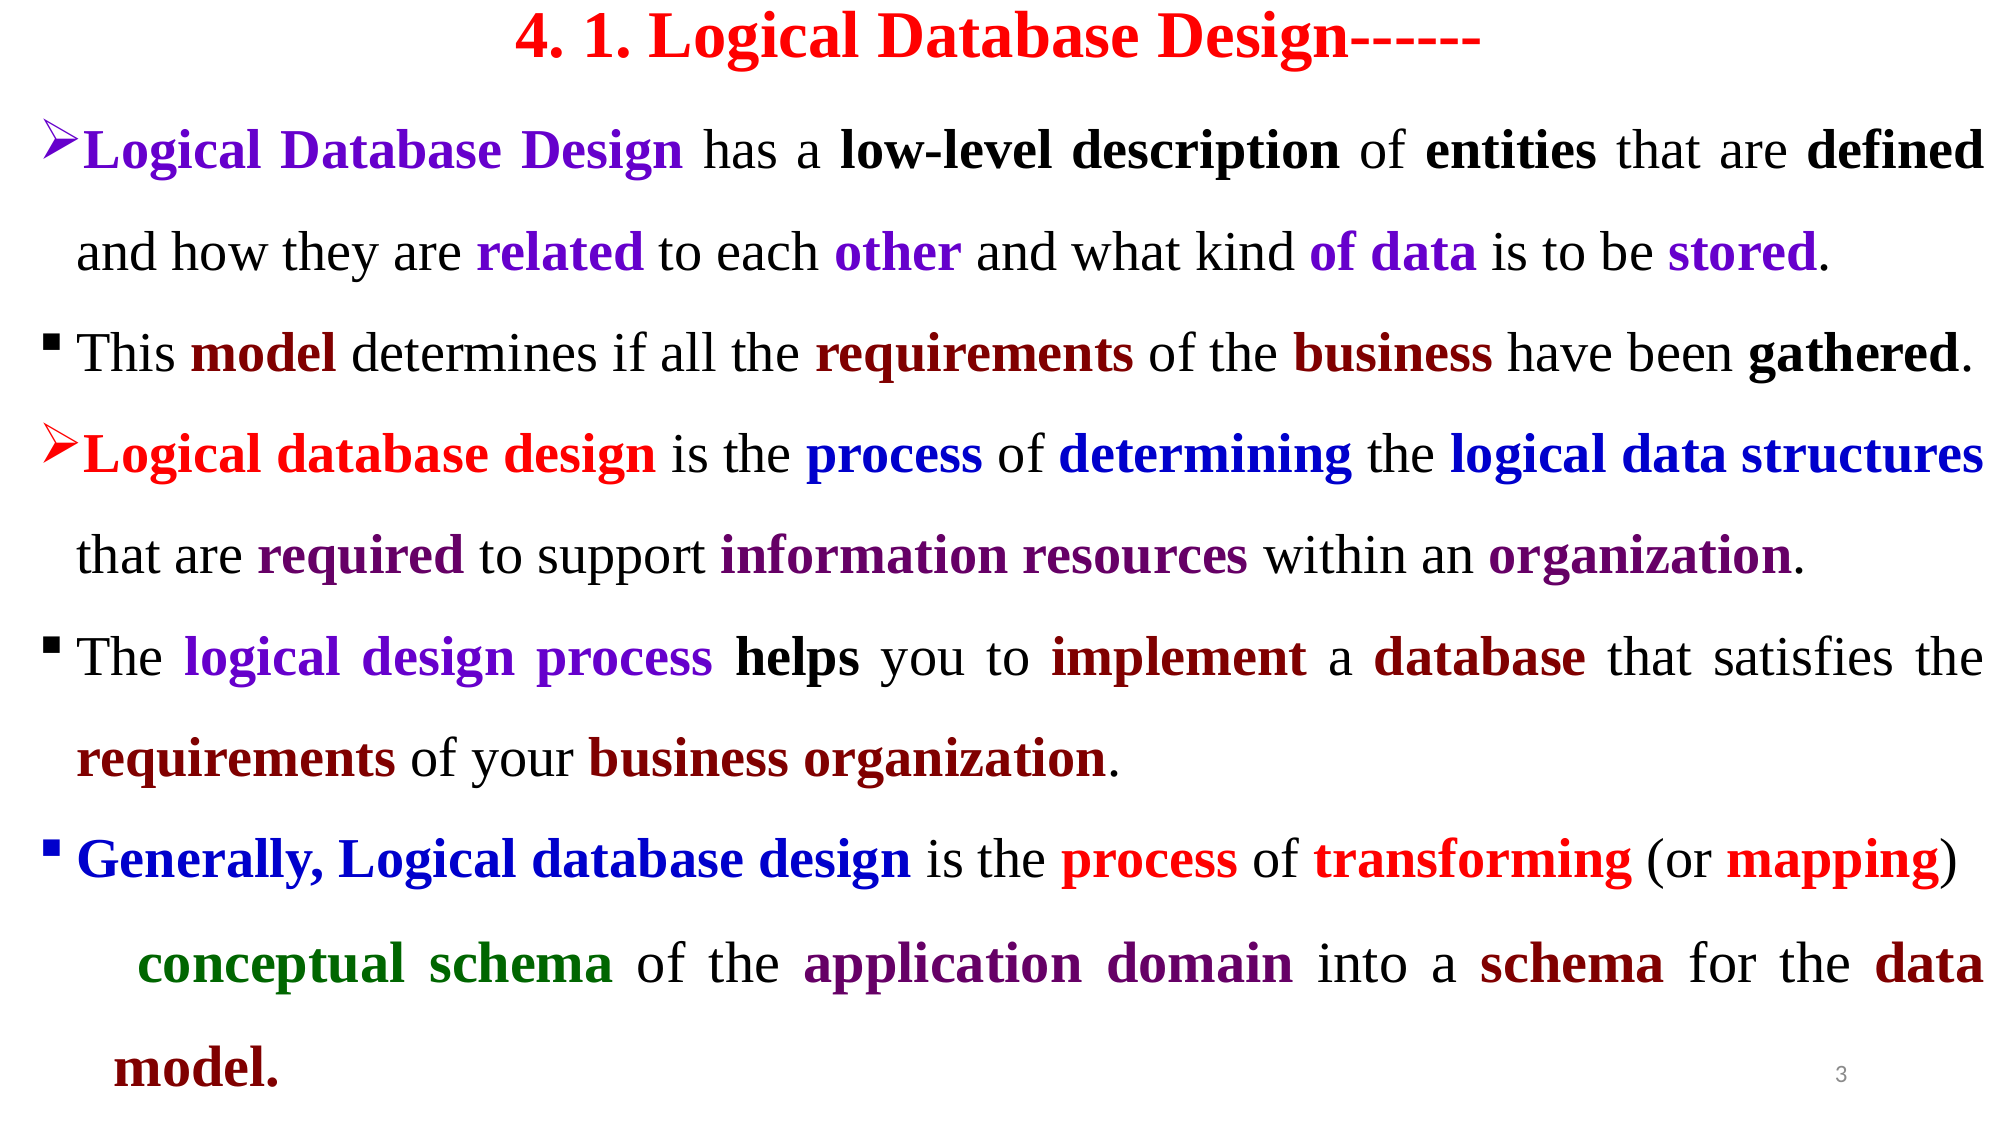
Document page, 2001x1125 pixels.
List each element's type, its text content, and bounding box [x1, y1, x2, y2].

slide_number 3 [1412, 1042, 1863, 1103]
title 4. 1. Logical Database Design------ [324, 0, 1675, 71]
list Logical Database Design has a low-level description of entities that are defined and how they are related to each other and what kind of data is to be stored. This model determines if all the requirements of the business have been gathered. Logical database design is the process of determining the logical data structures that are required to support information resources within an organization. The logical design process helps you to implement a database that satisfies the requirements of your business organization. Generally, Logical database design is the process of transforming (or mapping) conceptual schema of the application domain into a schema for the data model. [23, 71, 2000, 1125]
